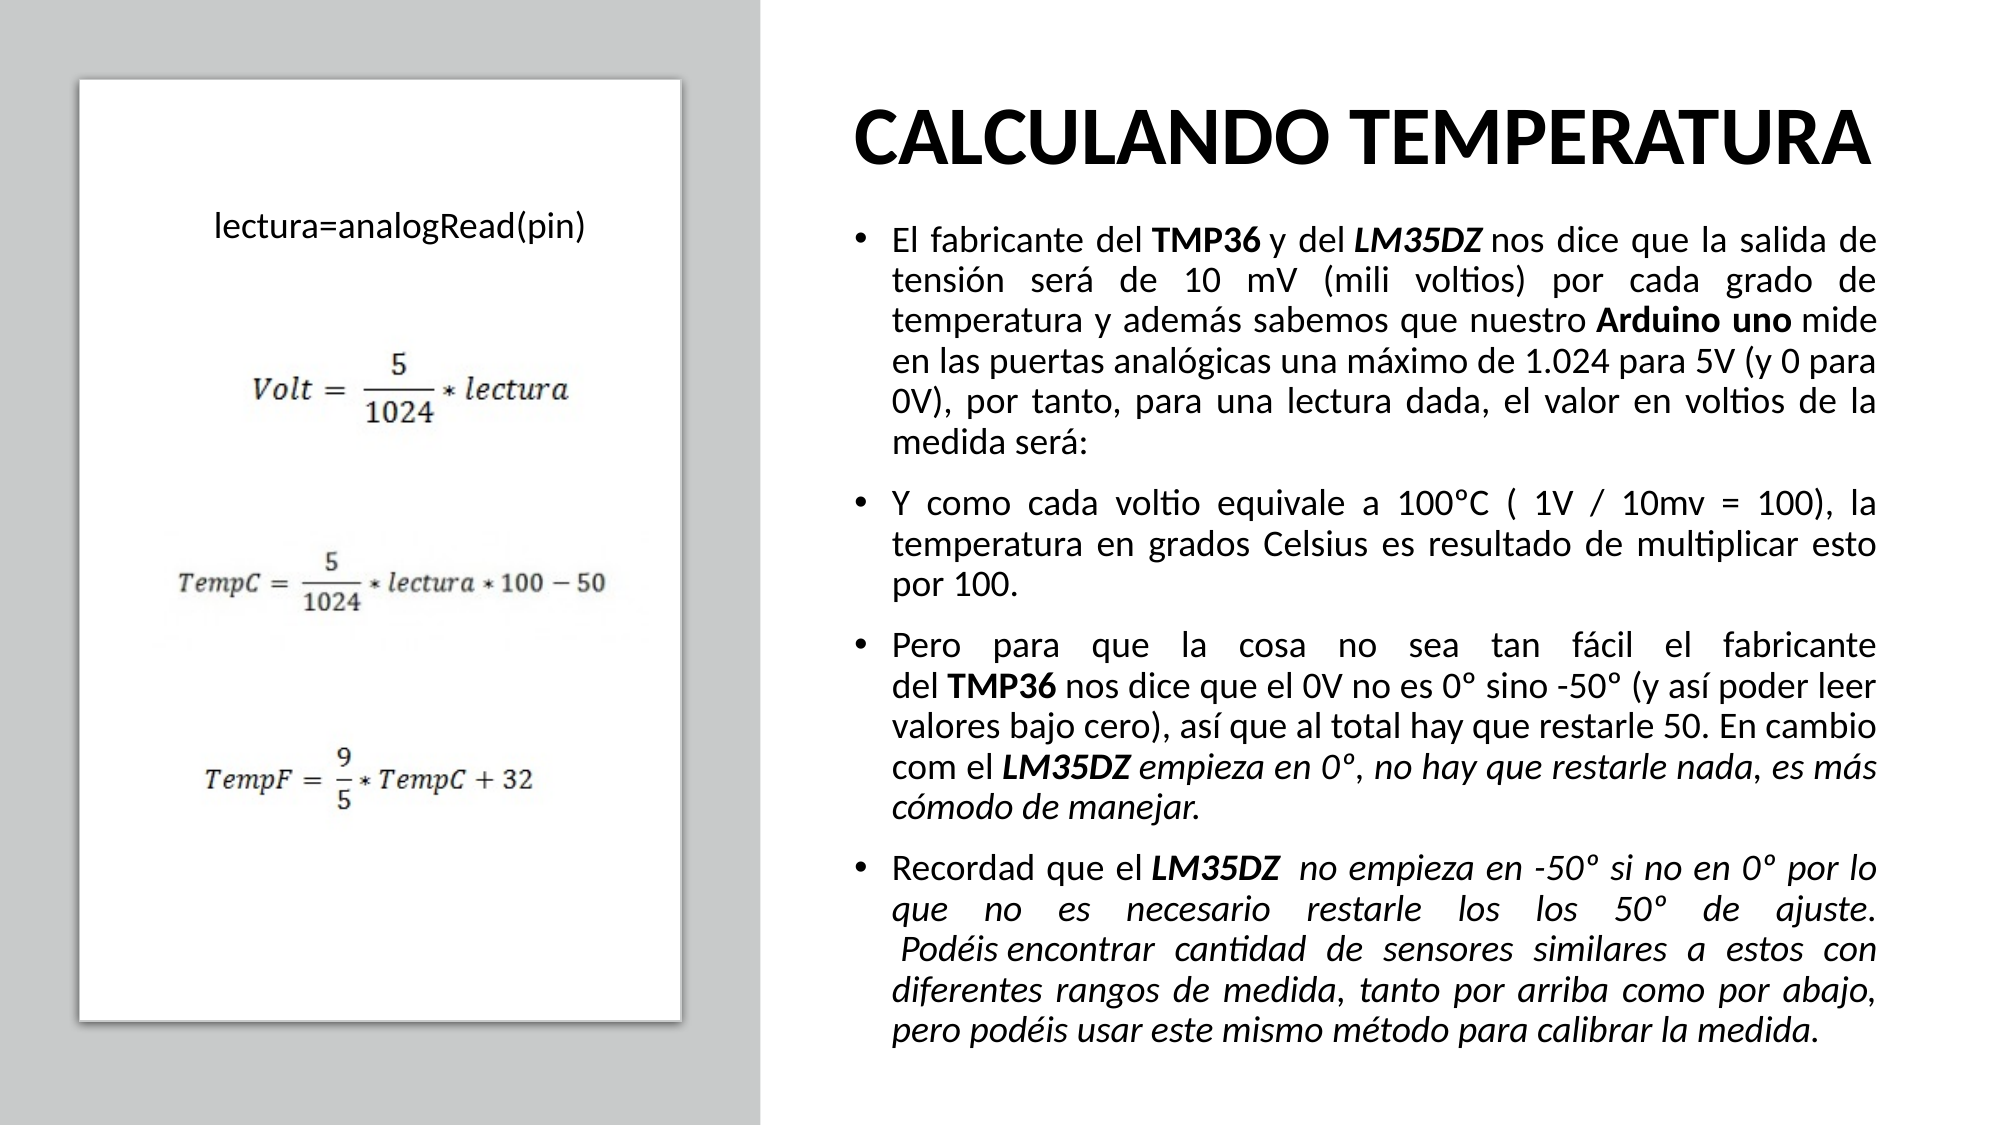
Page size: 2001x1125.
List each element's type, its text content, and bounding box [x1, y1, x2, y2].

text_box [78, 78, 682, 1022]
picture [152, 704, 609, 858]
text_box [0, 0, 761, 1125]
title CALCULANDO TEMPERATURA [839, 0, 1955, 275]
text_box lectura=analogRead(pin) [199, 193, 602, 254]
picture [152, 519, 649, 651]
picture [131, 308, 629, 467]
list El fabricante del TMP36 y del LM35DZ nos dice que la salida de tensión será de 10 mV (mili voltios) por cada grado de temperatura y además sabemos que nuestro Arduino uno mide en las puertas analógicas una máximo de 1.024 para 5V (y 0 para 0V), por tanto, para una lectura dada, el valor en voltios de la medida será: Y como cada voltio equivale a 100ºC ( 1V / 10mv = 100), la temperatura en grados Celsius es resultado de multiplicar esto por 100. Pero para que la cosa no sea tan fácil el fabricante del TMP36 nos dice que el 0V no es 0º sino -50º (y así poder leer valores bajo cero), así que al total hay que restarle 50. En cambio com el LM35DZ empieza en 0º, no hay que restarle nada, es más cómodo de manejar. Recordad que el LM35DZ no empieza en -50º si no en 0º por lo que no es necesario restarle los los 50º de ajuste. Podéis encontrar cantidad de sensores similares a estos con diferentes rangos de medida, tanto por arriba como por abajo, pero podéis usar este mismo método para calibrar la medida. [839, 212, 1893, 1103]
